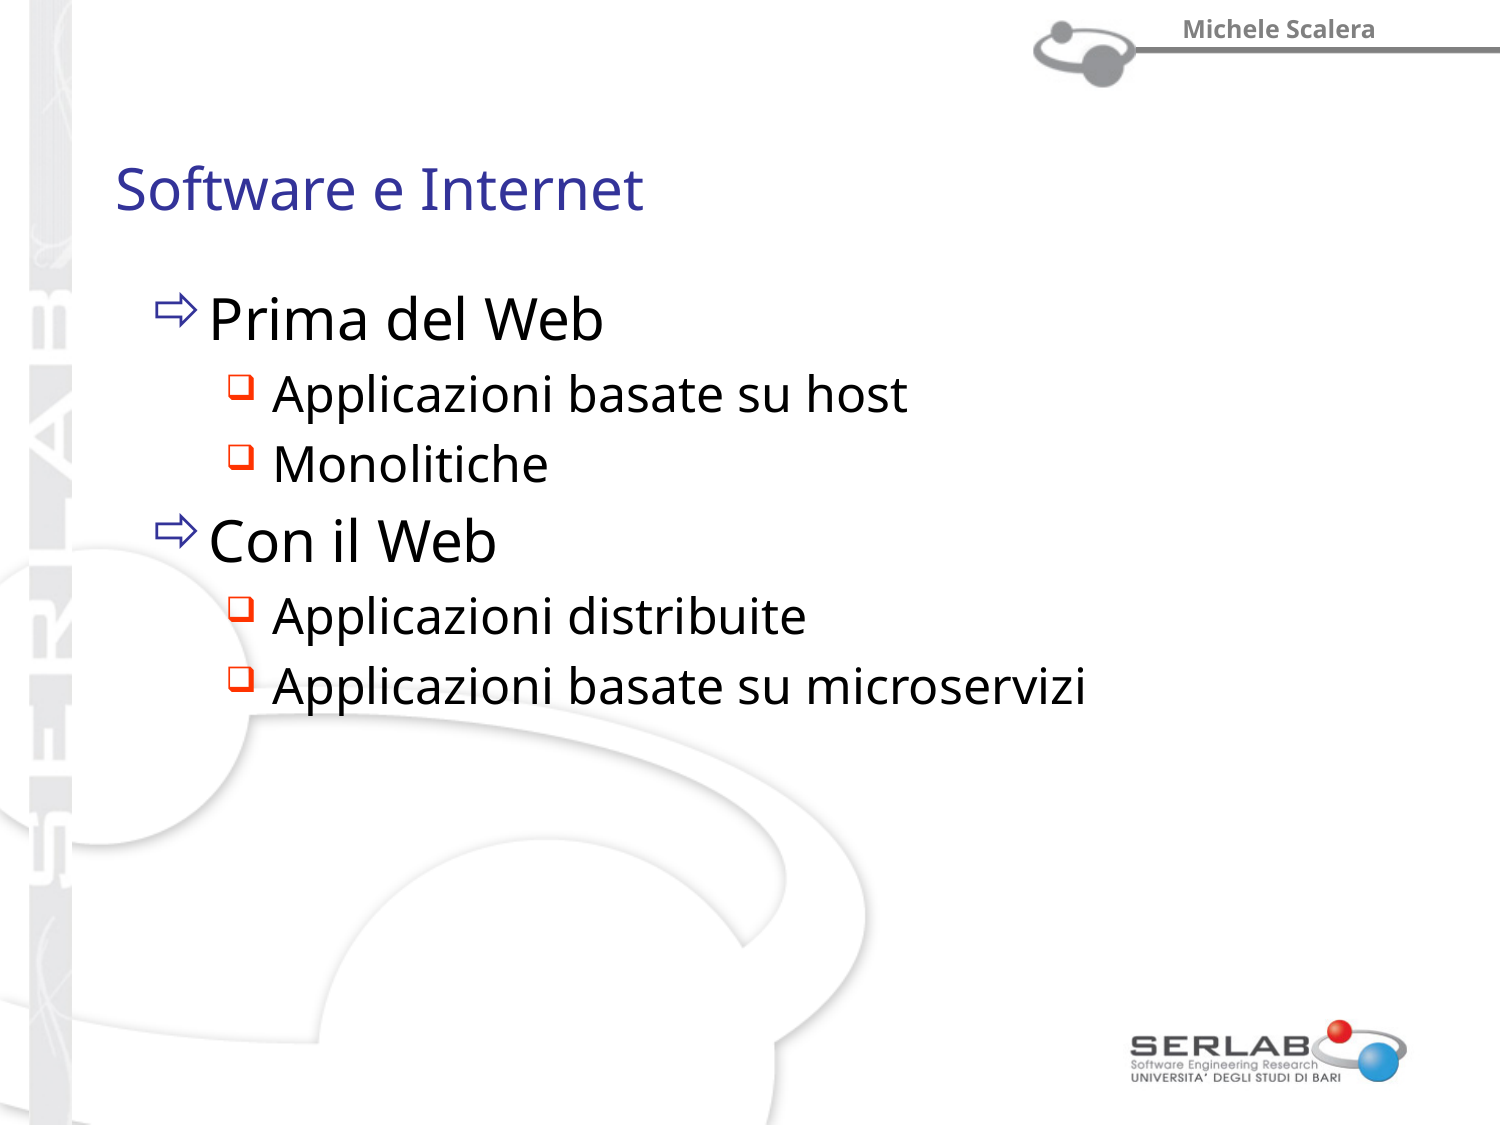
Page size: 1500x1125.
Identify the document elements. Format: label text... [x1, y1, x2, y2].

picture [950, 19, 1500, 91]
picture [0, 0, 892, 1125]
title Software e Internet [100, 136, 1451, 238]
list Prima del Web Applicazioni basate su host Monolitiche Con il Web Applicazioni distribuite Applicazioni basate su microservizi [135, 274, 1448, 988]
picture [1098, 994, 1424, 1106]
